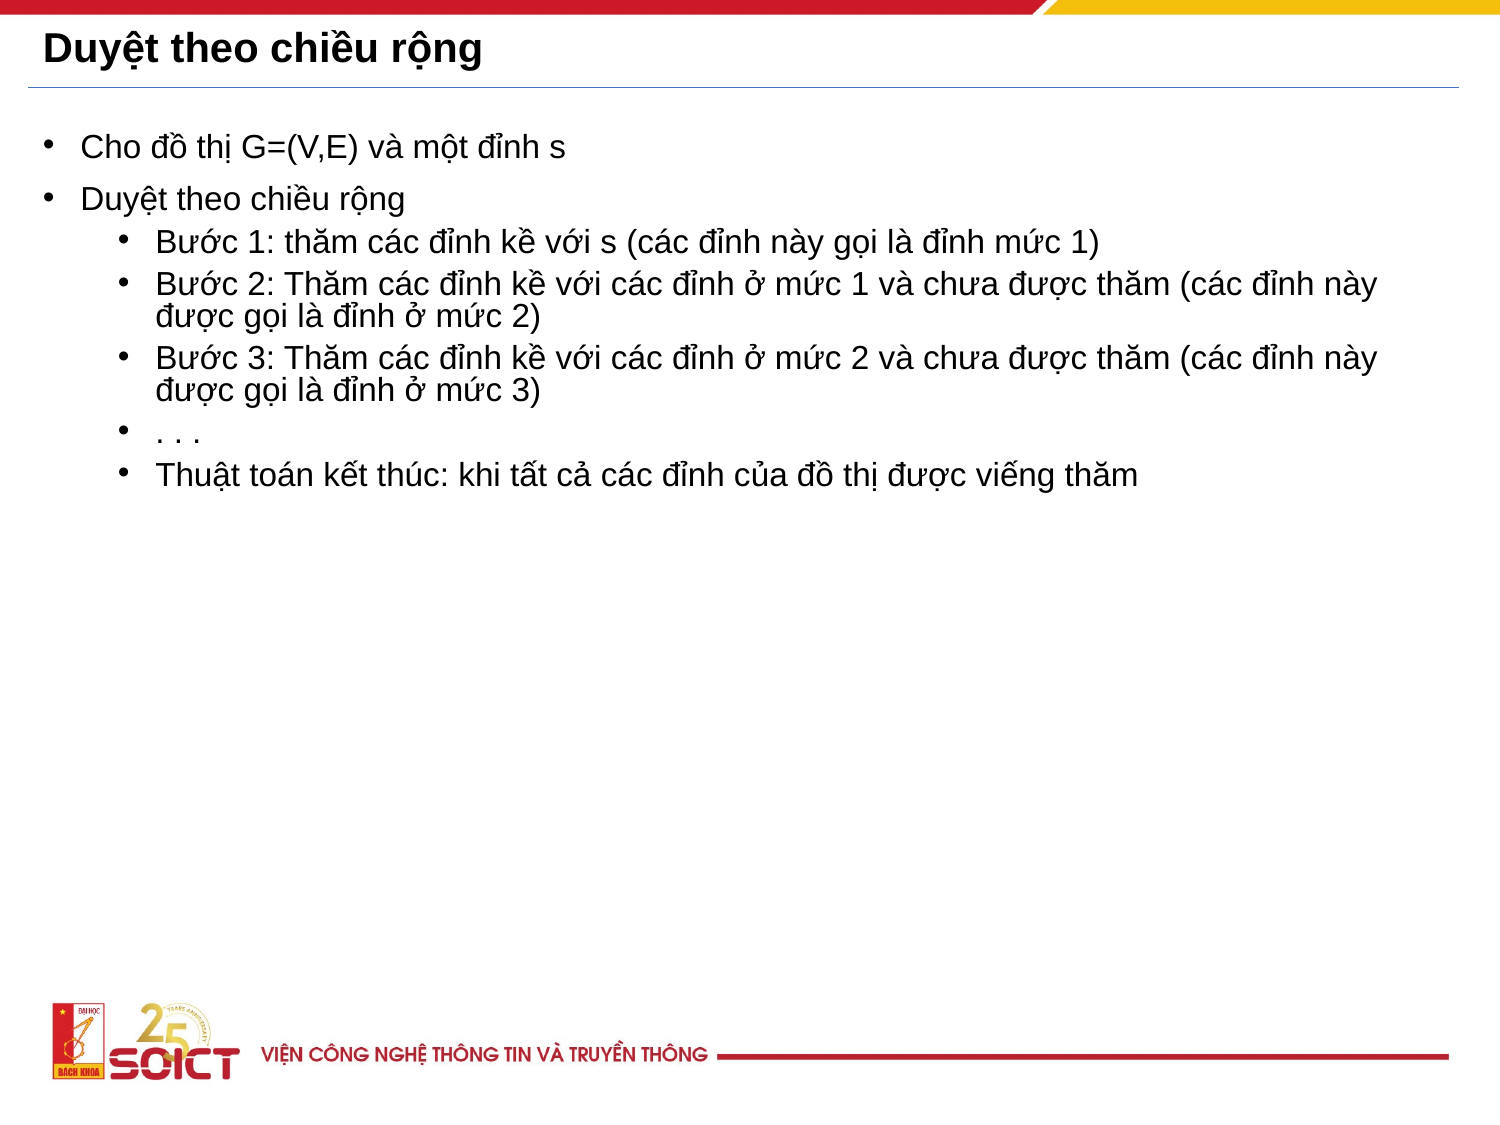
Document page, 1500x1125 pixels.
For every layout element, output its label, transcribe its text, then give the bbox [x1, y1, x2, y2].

picture [0, 0, 1500, 1125]
list Cho đồ thị G=(V,E) và một đỉnh s Duyệt theo chiều rộng Bước 1: thăm các đỉnh kề với s (các đỉnh này gọi là đỉnh mức 1) Bước 2: Thăm các đỉnh kề với các đỉnh ở mức 1 và chưa được thăm (các đỉnh này được gọi là đỉnh ở mức 2) Bước 3: Thăm các đỉnh kề với các đỉnh ở mức 2 và chưa được thăm (các đỉnh này được gọi là đỉnh ở mức 3) . . . Thuật toán kết thúc: khi tất cả các đỉnh của đồ thị được viếng thăm [27, 125, 1459, 988]
title Duyệt theo chiều rộng [27, 11, 1322, 87]
